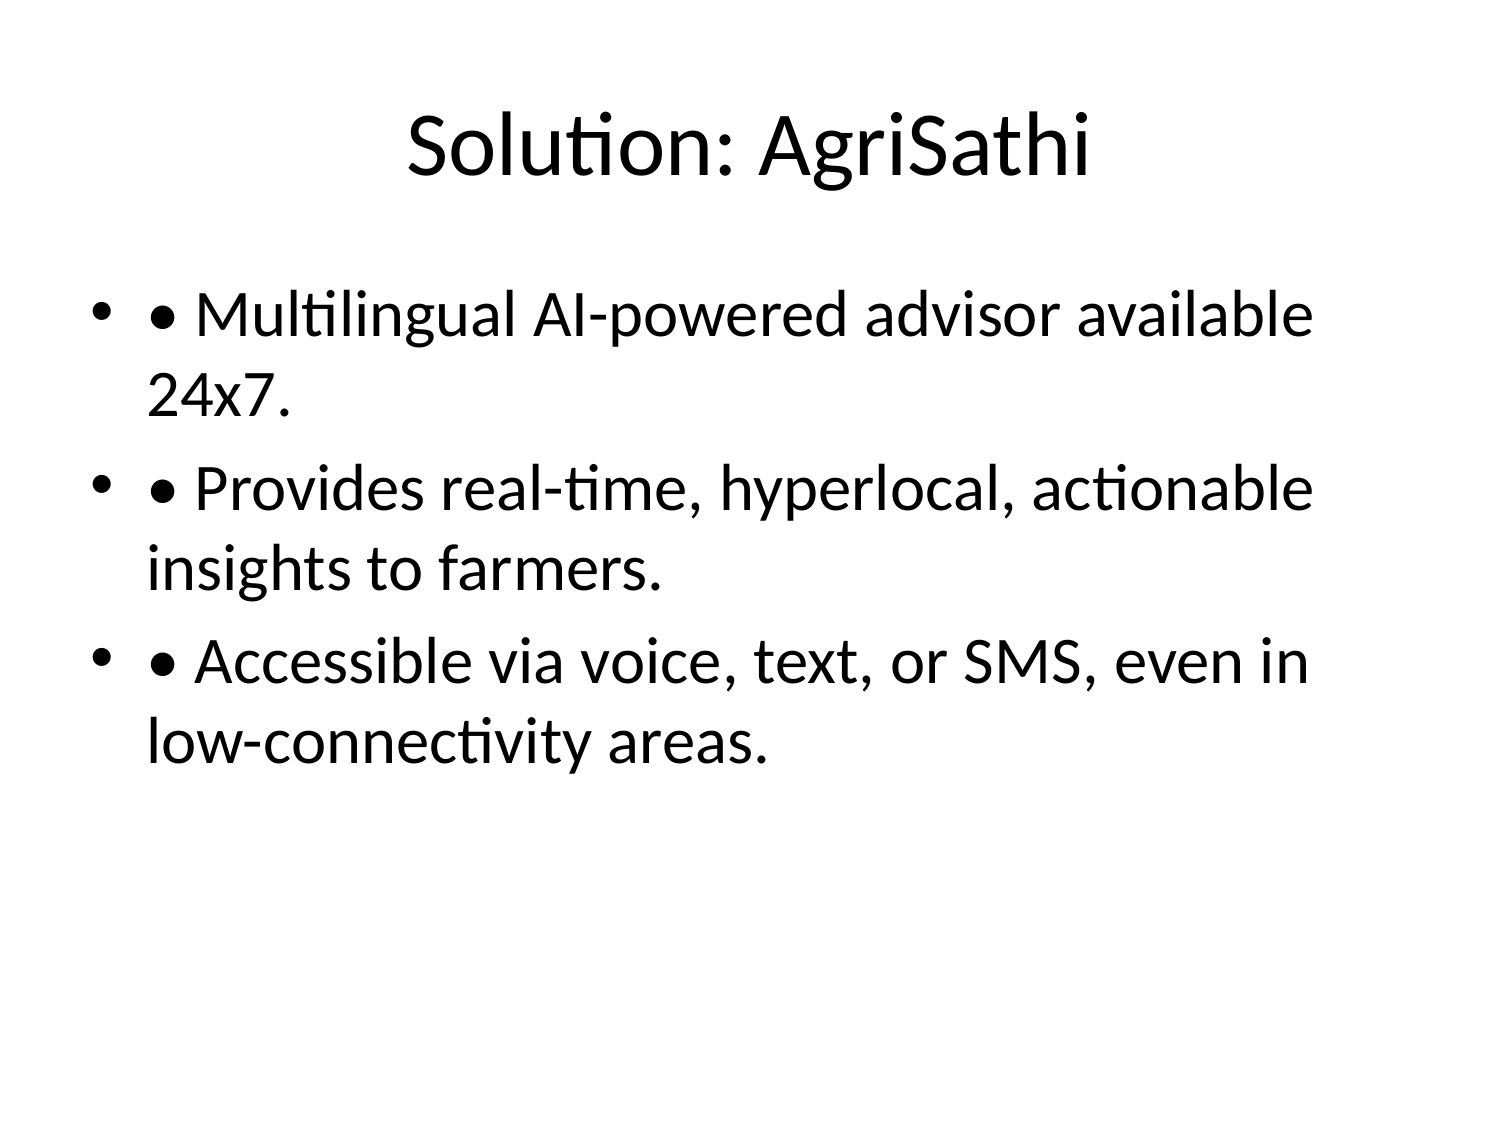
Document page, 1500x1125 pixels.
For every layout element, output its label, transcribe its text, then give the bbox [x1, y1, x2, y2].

title Solution: AgriSathi [75, 45, 1425, 233]
list • Multilingual AI-powered advisor available 24x7. • Provides real-time, hyperlocal, actionable insights to farmers. • Accessible via voice, text, or SMS, even in low-connectivity areas. [75, 262, 1425, 1005]
